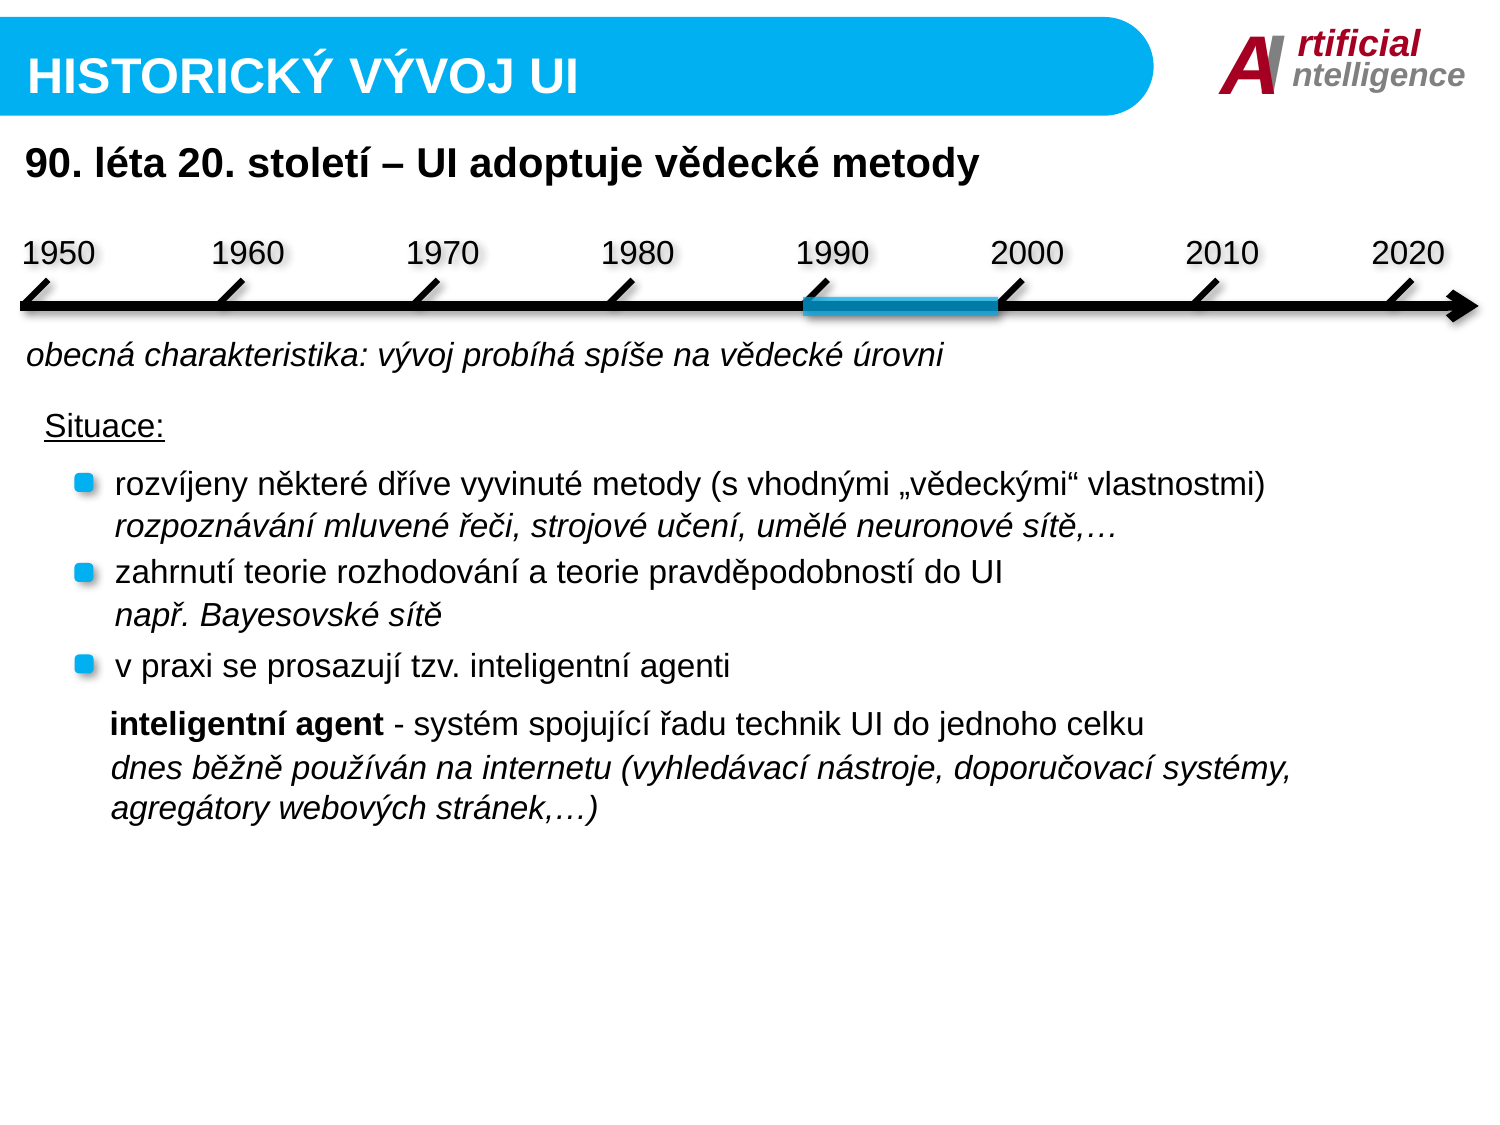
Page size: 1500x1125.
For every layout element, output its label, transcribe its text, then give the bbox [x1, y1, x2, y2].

text_box dnes běžně používán na internetu (vyhledávací nástroje, doporučovací systémy, agregátory webových stránek,…) [96, 738, 1344, 834]
text_box inteligentní agent - systém spojující řadu technik UI do jednoho celku [94, 694, 1382, 750]
text_box [0, 19, 1152, 114]
text_box v praxi se prosazují tzv. inteligentní agenti [100, 637, 1124, 692]
text_box 1960 [183, 223, 313, 279]
text_box 90. léta 20. století – UI adoptuje vědecké metody [10, 128, 1075, 193]
text_box [76, 475, 92, 490]
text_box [1219, 10, 1483, 113]
text_box obecná charakteristika: vývoj probíhá spíše na vědecké úrovni [11, 326, 1353, 381]
text_box Situace: [29, 397, 207, 452]
text_box HISTORICKÝ VÝVOJ UI [13, 36, 595, 111]
text_box 1970 [378, 223, 508, 279]
text_box [76, 656, 92, 672]
text_box rozvíjeny některé dříve vyvinuté metody (s vhodnými „vědeckými“ vlastnostmi) [100, 455, 1459, 510]
text_box 2010 [1157, 223, 1287, 279]
text_box [76, 565, 92, 580]
text_box 1990 [768, 223, 898, 279]
text_box zahrnutí teorie rozhodování a teorie pravděpodobností do UI [100, 542, 1377, 597]
text_box 1980 [573, 223, 703, 279]
text_box rozpoznávání mluvené řeči, strojové učení, umělé neuronové sítě,… [100, 496, 1187, 542]
text_box 2020 [1343, 223, 1473, 279]
text_box např. Bayesovské sítě [100, 586, 1277, 641]
text_box 1950 [0, 223, 124, 279]
text_box 2000 [962, 223, 1092, 279]
